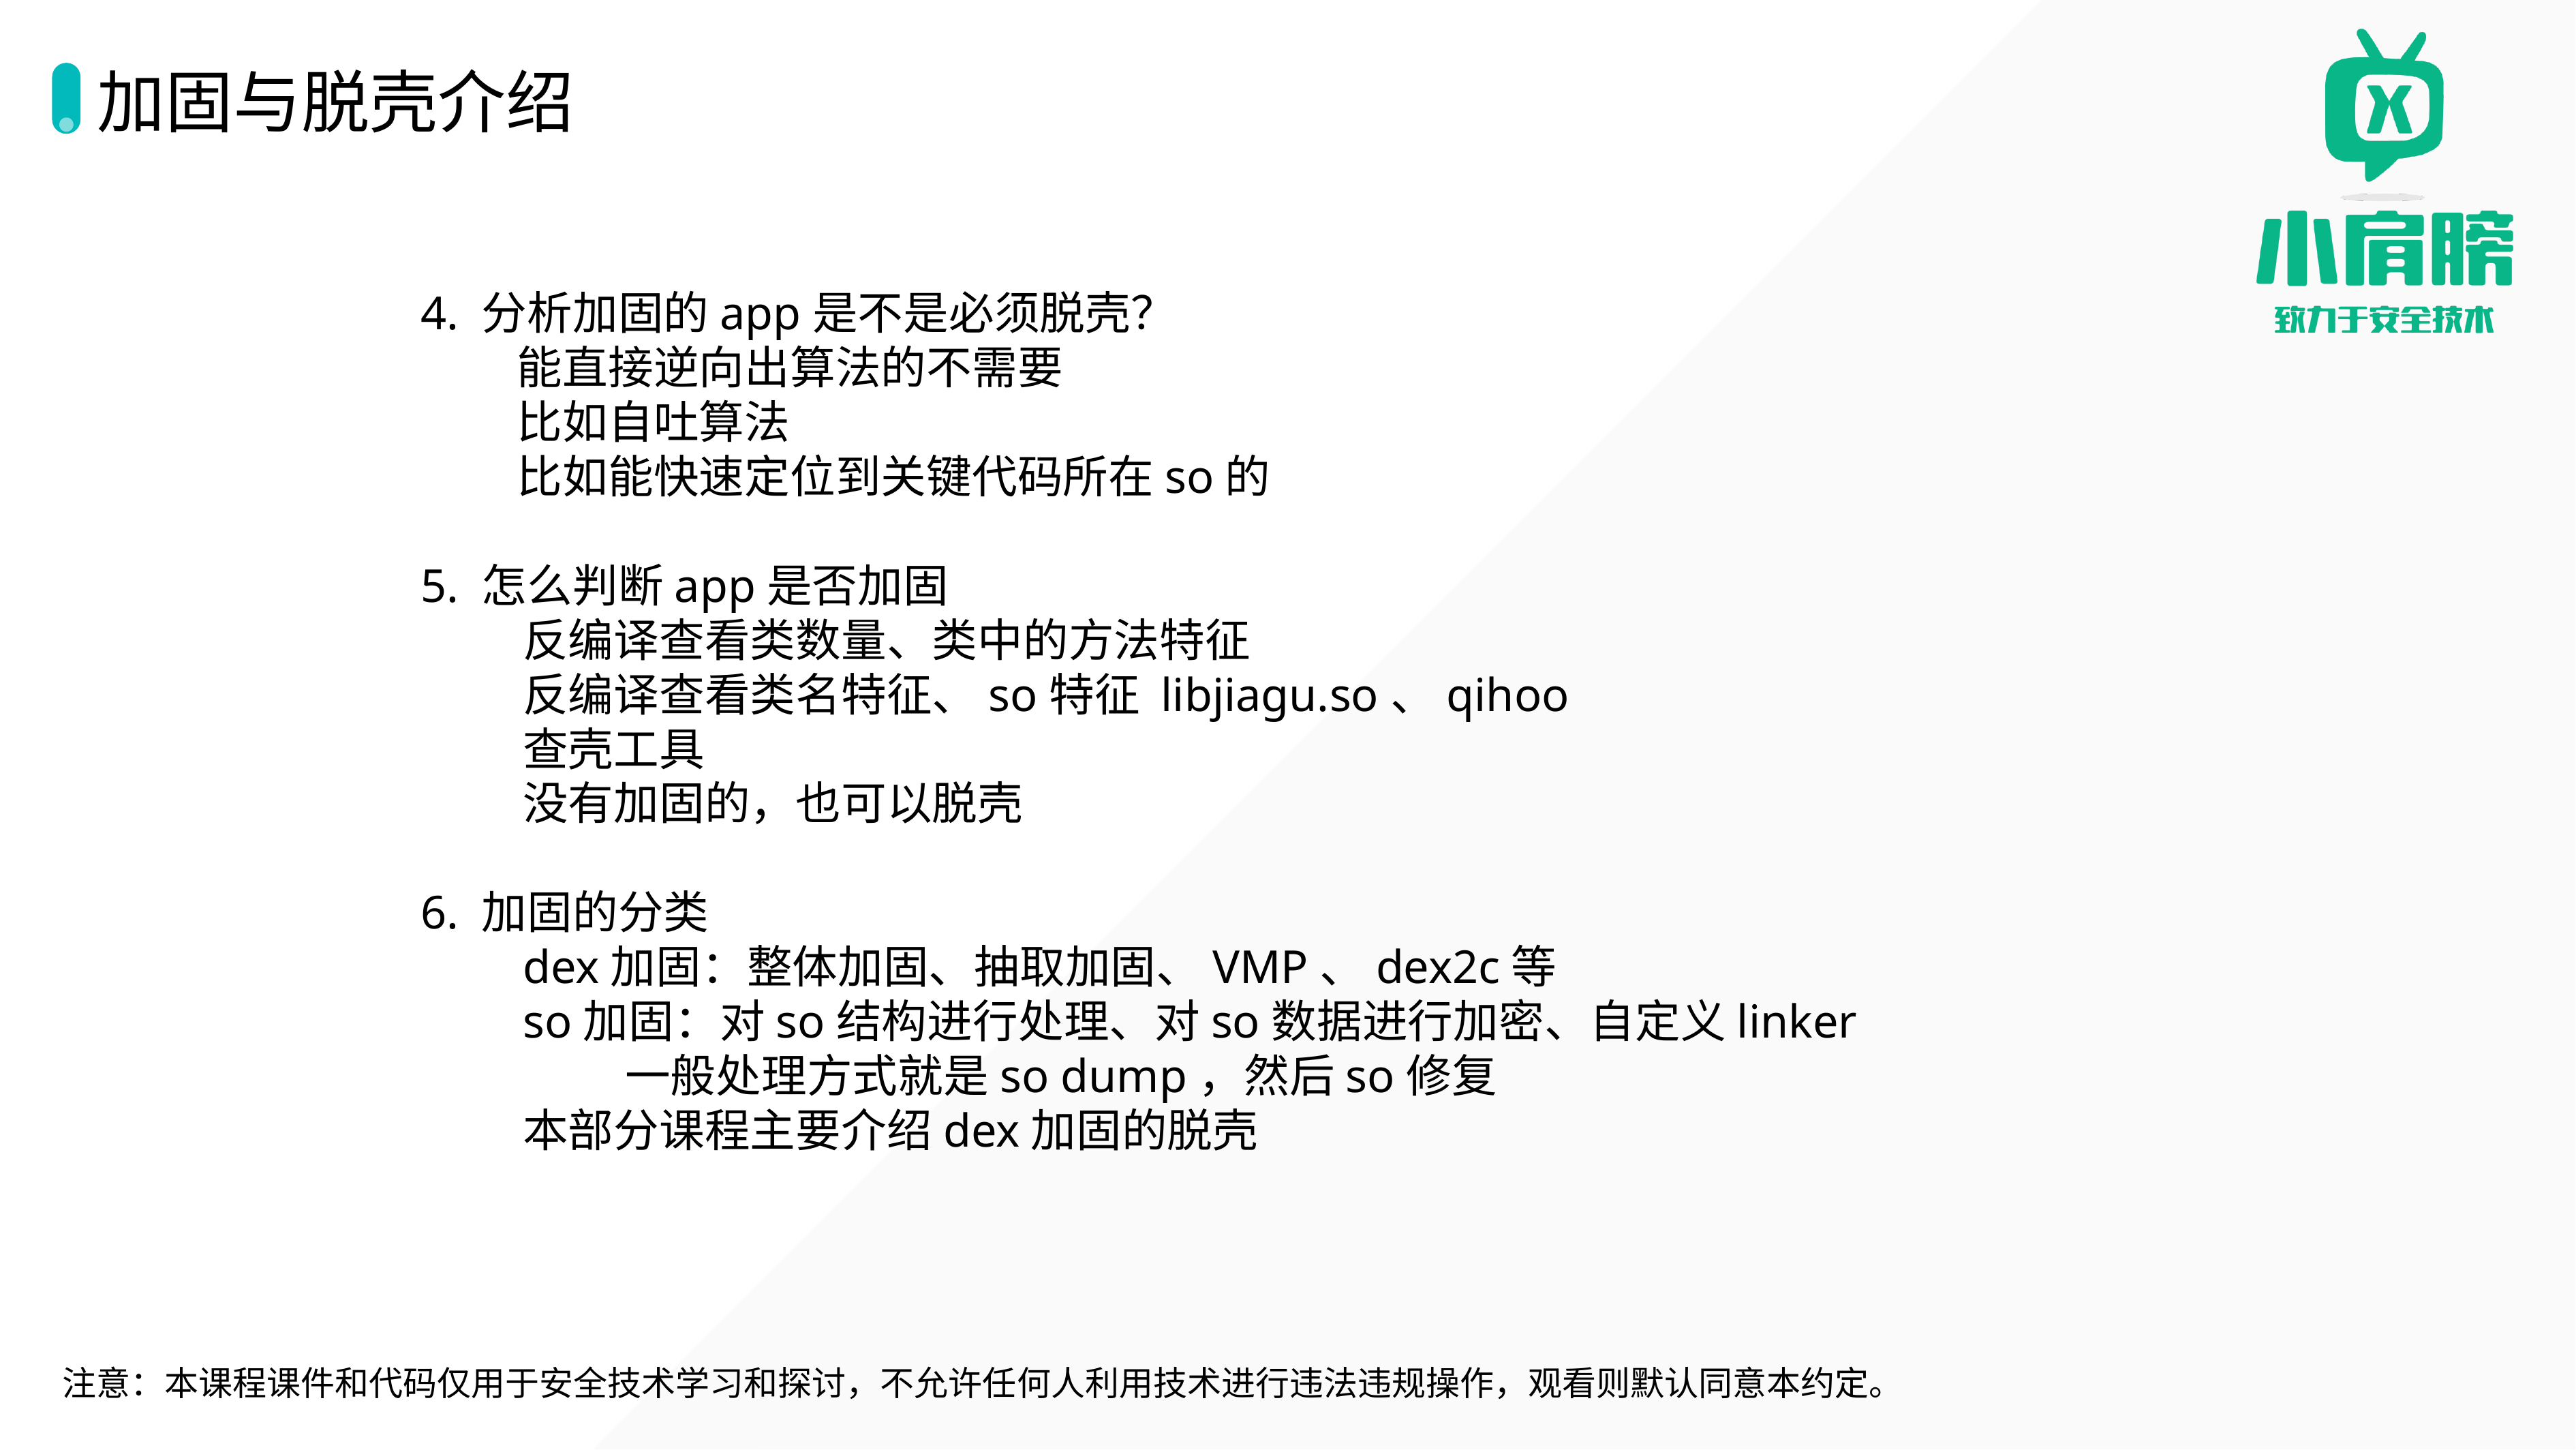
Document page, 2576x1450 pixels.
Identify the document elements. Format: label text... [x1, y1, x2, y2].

picture [2216, 0, 2561, 361]
title 加固与脱壳介绍 [87, 0, 1405, 232]
text_box 4. 分析加固的app是不是必须脱壳？ 能直接逆向出算法的不需要 比如自吐算法 比如能快速定位到关键代码所在so的 5. 怎么判断app是否加固 反编译查看类数量、类中的方法特征 反编译查看类名特征、so特征 libjiagu.so、qihoo 查壳工具 没有加固的，也可以脱壳 6. 加固的分类 dex加固：整体加固、抽取加固、VMP、dex2c等 so加固：对so结构进行处理、对so数据进行加密、自定义linker 一般处理方式就是so dump，然后so修复 本部分课程主要介绍dex加固的脱壳 [415, 279, 2160, 1162]
